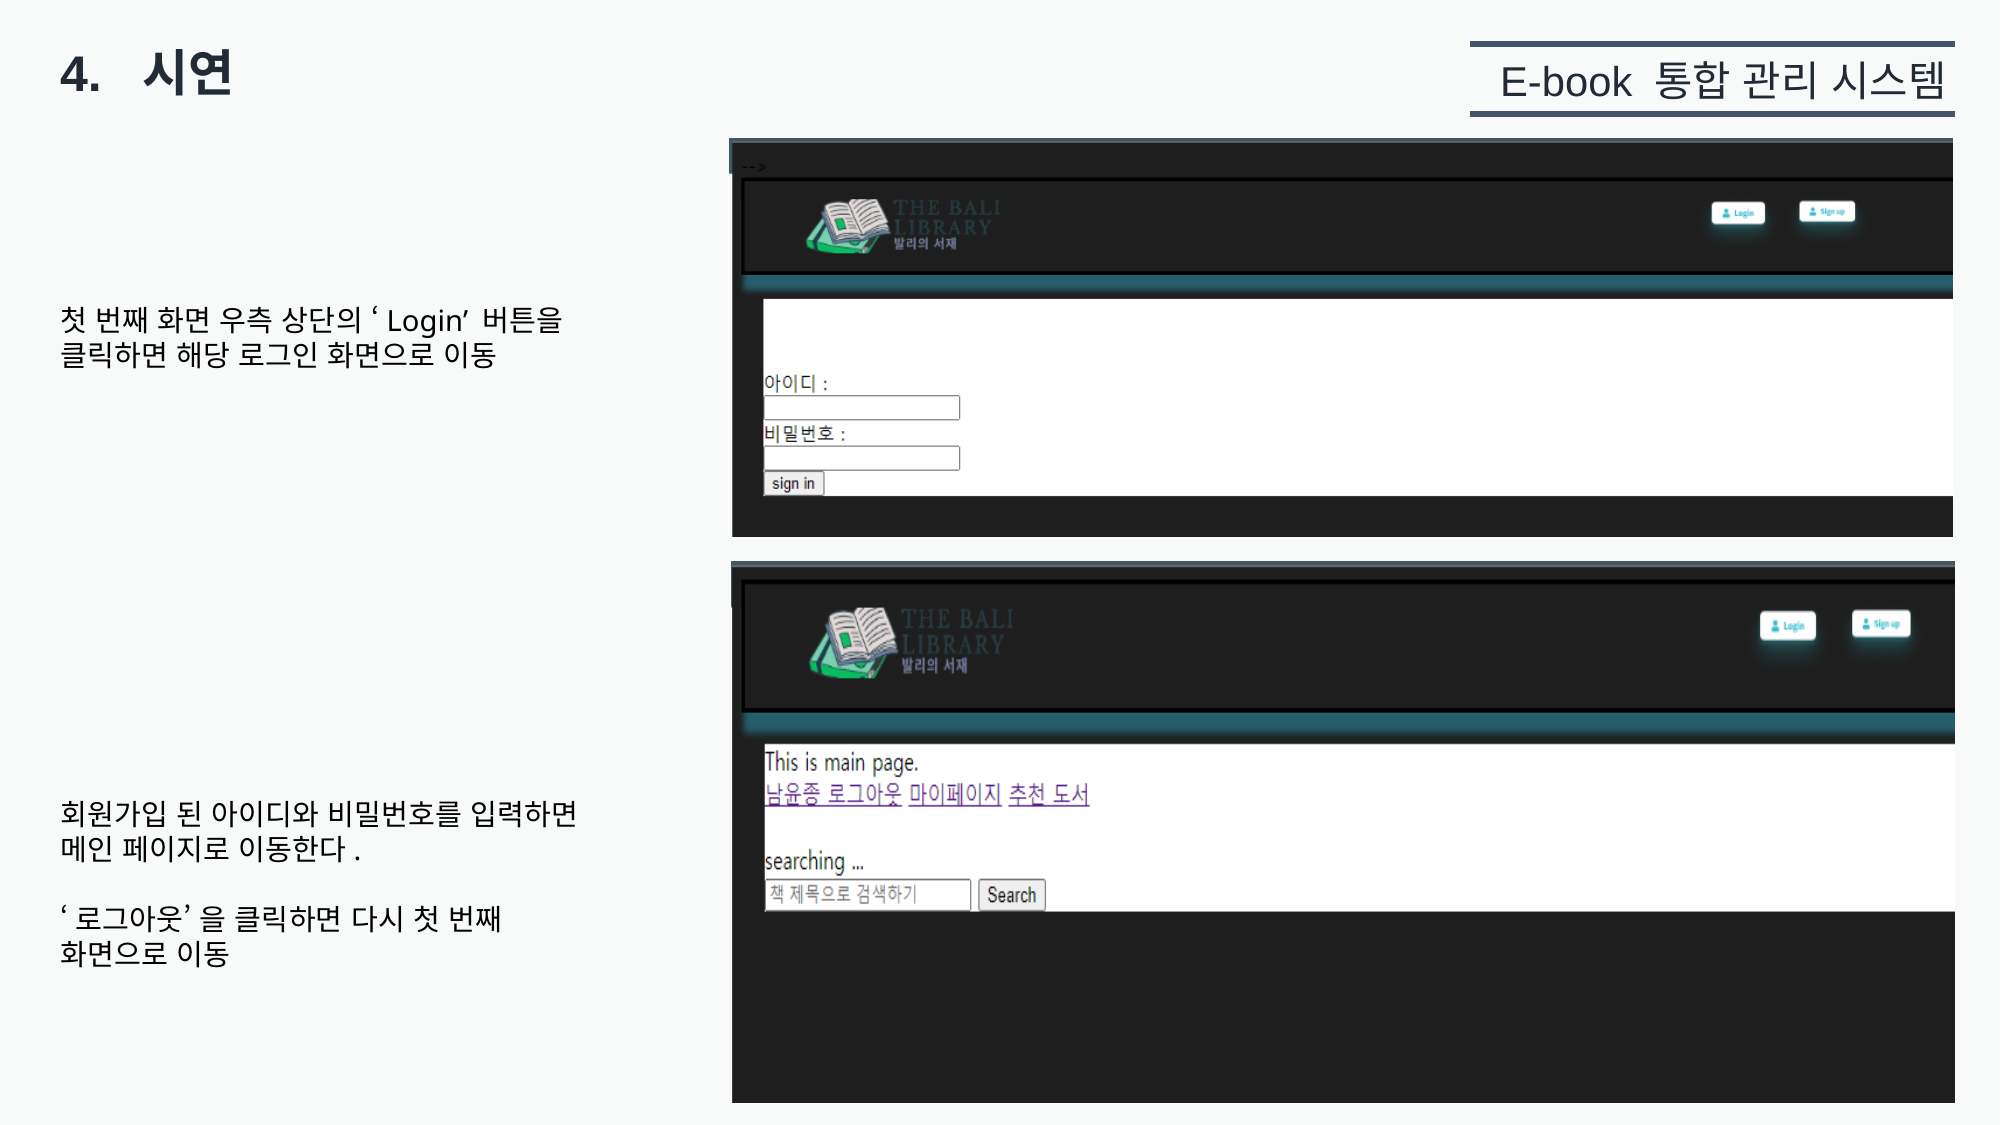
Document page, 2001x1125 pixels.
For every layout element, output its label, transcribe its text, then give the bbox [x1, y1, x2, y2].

text_box E-book 통합 관리 시스템 [1469, 47, 1977, 113]
text_box 4. 시연 [45, 33, 334, 109]
picture [731, 561, 1955, 1103]
text_box 첫 번째 화면 우측 상단의 ‘Login’ 버튼을 클릭하면 해당 로그인 화면으로 이동 [45, 286, 605, 387]
text_box 회원가입 된 아이디와 비밀번호를 입력하면 메인 페이지로 이동한다. ‘로그아웃’ 을 클릭하면 다시 첫 번째 화면으로 이동 [45, 781, 605, 987]
picture [729, 137, 1954, 538]
